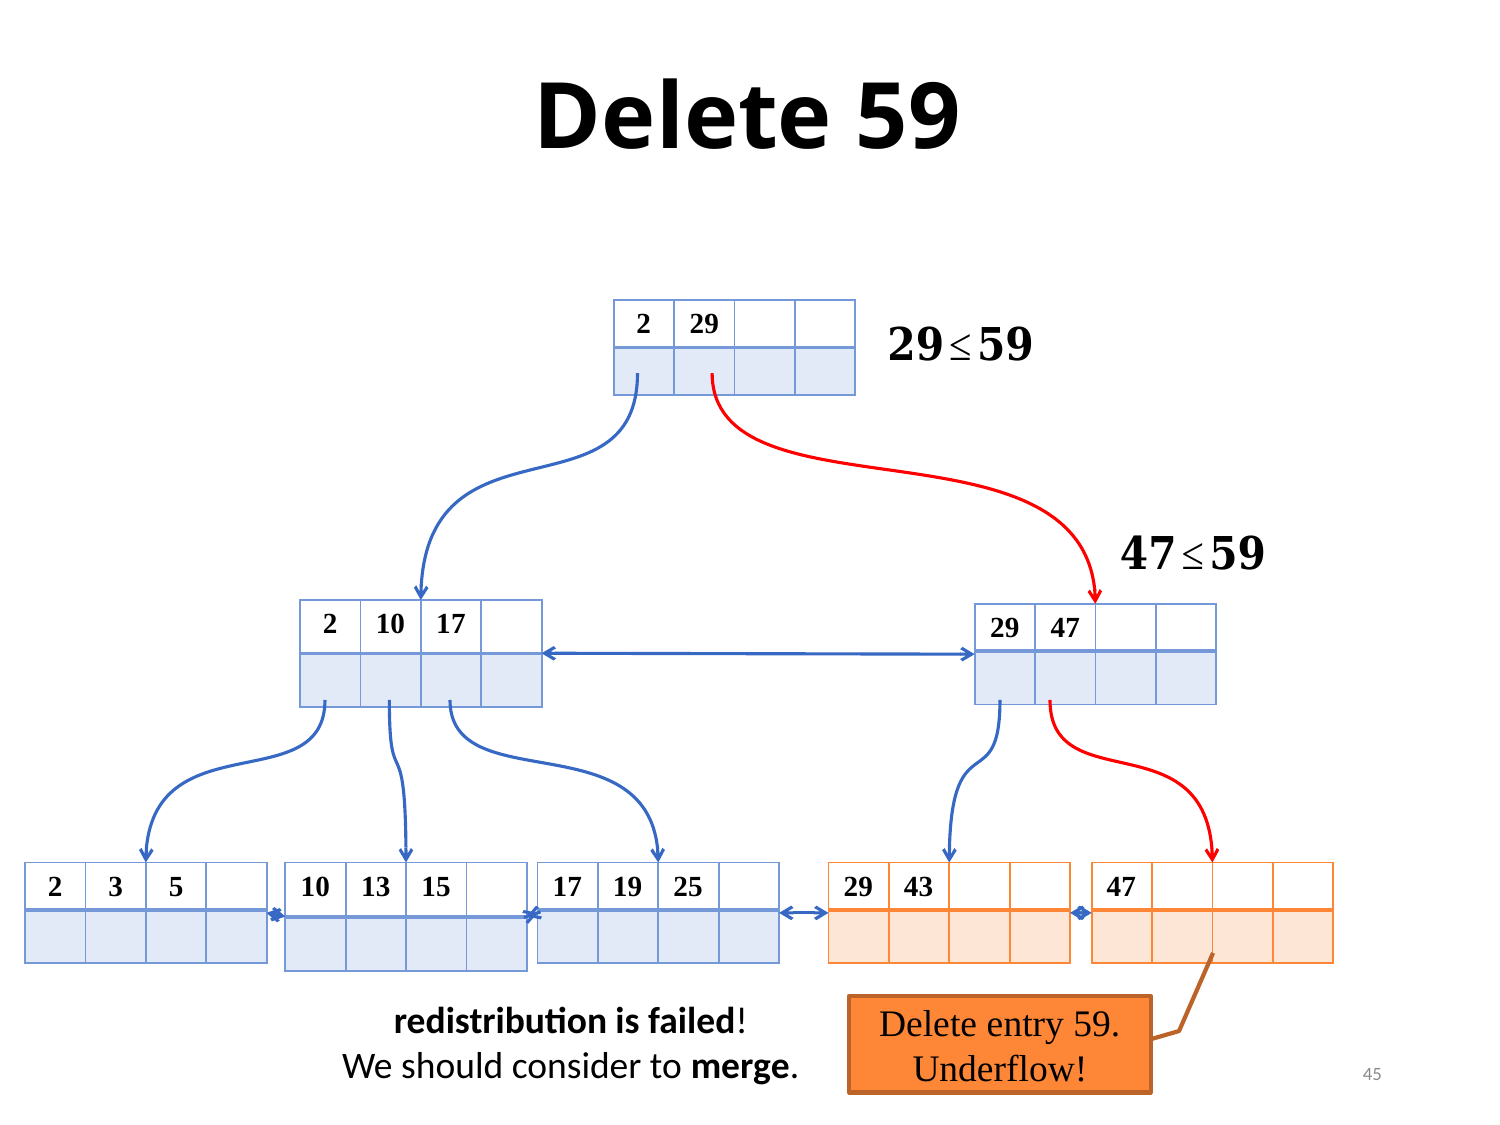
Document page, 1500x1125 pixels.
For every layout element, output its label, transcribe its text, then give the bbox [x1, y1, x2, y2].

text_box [893, 755, 1056, 807]
table_header 17 [538, 863, 597, 908]
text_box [712, 373, 1096, 604]
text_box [145, 699, 325, 863]
table_cell [467, 919, 526, 970]
text_box Delete entry 59. Underflow! [849, 952, 1214, 1093]
table_cell [26, 912, 85, 962]
table_header 15 [407, 863, 466, 915]
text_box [1049, 699, 1213, 863]
table_header 29 [976, 605, 1034, 649]
table_header 17 [422, 601, 480, 652]
table_cell [301, 655, 360, 706]
table_cell [1011, 912, 1069, 962]
table_header 43 [890, 863, 948, 908]
table_header 29 [675, 301, 734, 346]
table_header 2 [26, 863, 85, 908]
table_cell [735, 349, 794, 373]
table_cell [829, 912, 888, 962]
table_header [1157, 605, 1215, 649]
table_header [796, 301, 854, 346]
table_cell [347, 919, 405, 970]
slide_number 45 [1059, 1042, 1397, 1103]
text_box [541, 649, 975, 654]
table_header [1096, 605, 1155, 649]
table_header 47 [1036, 605, 1095, 649]
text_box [449, 699, 659, 863]
table_cell [1093, 912, 1151, 962]
table_cell [1213, 912, 1272, 962]
table_cell [538, 912, 597, 962]
table_cell [147, 912, 205, 962]
table_cell [1153, 912, 1212, 962]
table_header [950, 863, 1009, 908]
table_header 25 [659, 863, 718, 908]
table_cell [796, 349, 854, 373]
table_cell [659, 912, 718, 962]
table_header 10 [361, 601, 420, 652]
table_header [482, 601, 541, 652]
table_header 29 [829, 863, 888, 908]
table_cell [615, 349, 673, 394]
text_box redistribution is failed! We should consider to merge. [327, 988, 815, 1093]
table_header 3 [86, 863, 145, 908]
table_cell [422, 655, 480, 706]
table_header [735, 301, 794, 346]
table_header 19 [599, 863, 657, 908]
table_header 2 [301, 601, 360, 652]
table_header [1011, 863, 1069, 908]
table_header 2 [615, 301, 673, 346]
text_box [415, 378, 643, 595]
title Delete 59 [73, 37, 1422, 200]
table_header [467, 863, 526, 915]
table_cell [407, 919, 466, 970]
table_cell [207, 912, 266, 962]
table_cell [1036, 653, 1095, 704]
table_cell [675, 349, 734, 394]
table_header 10 [286, 863, 345, 915]
table_header [1213, 863, 1272, 908]
table_header [207, 863, 266, 908]
table_cell [1274, 912, 1332, 962]
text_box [316, 772, 449, 790]
table_header 47 [1093, 863, 1151, 908]
table_cell [361, 655, 420, 706]
table_cell [890, 912, 948, 962]
table_header [720, 863, 778, 908]
table_cell [1096, 653, 1155, 699]
table_header [1274, 863, 1332, 908]
table_header [1153, 863, 1212, 908]
table_cell [286, 919, 345, 970]
table_cell [1157, 653, 1215, 704]
table_cell [482, 655, 541, 699]
table_cell [720, 912, 778, 962]
table_cell [599, 912, 657, 962]
table_cell [950, 912, 1009, 962]
table_header 5 [147, 863, 205, 908]
table_cell [976, 653, 1034, 704]
table_cell [86, 912, 145, 962]
table_header 13 [347, 863, 405, 915]
